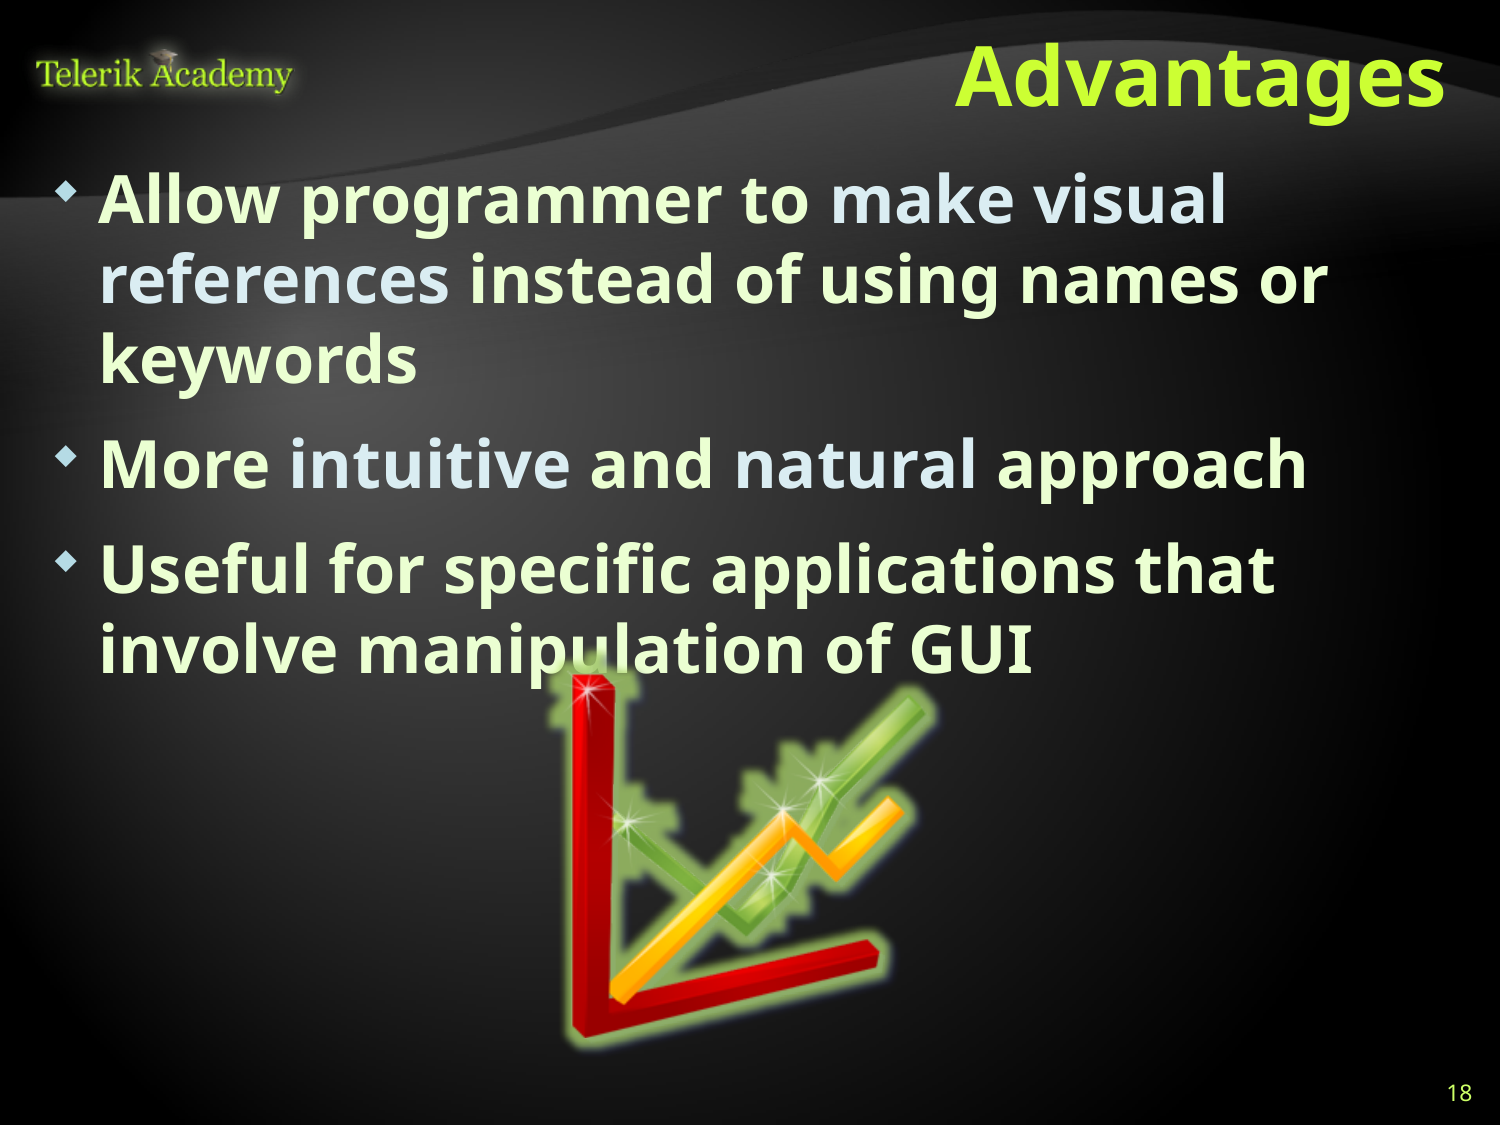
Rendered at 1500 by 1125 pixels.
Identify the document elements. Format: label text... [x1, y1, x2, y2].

title Advantages [300, 12, 1463, 149]
list Allow programmer to make visual references instead of using names or keywords More intuitive and natural approach Useful for specific applications that involve manipulation of GUI [37, 149, 1463, 1100]
picture [0, 0, 1500, 1125]
slide_number 18 [1412, 1074, 1488, 1113]
